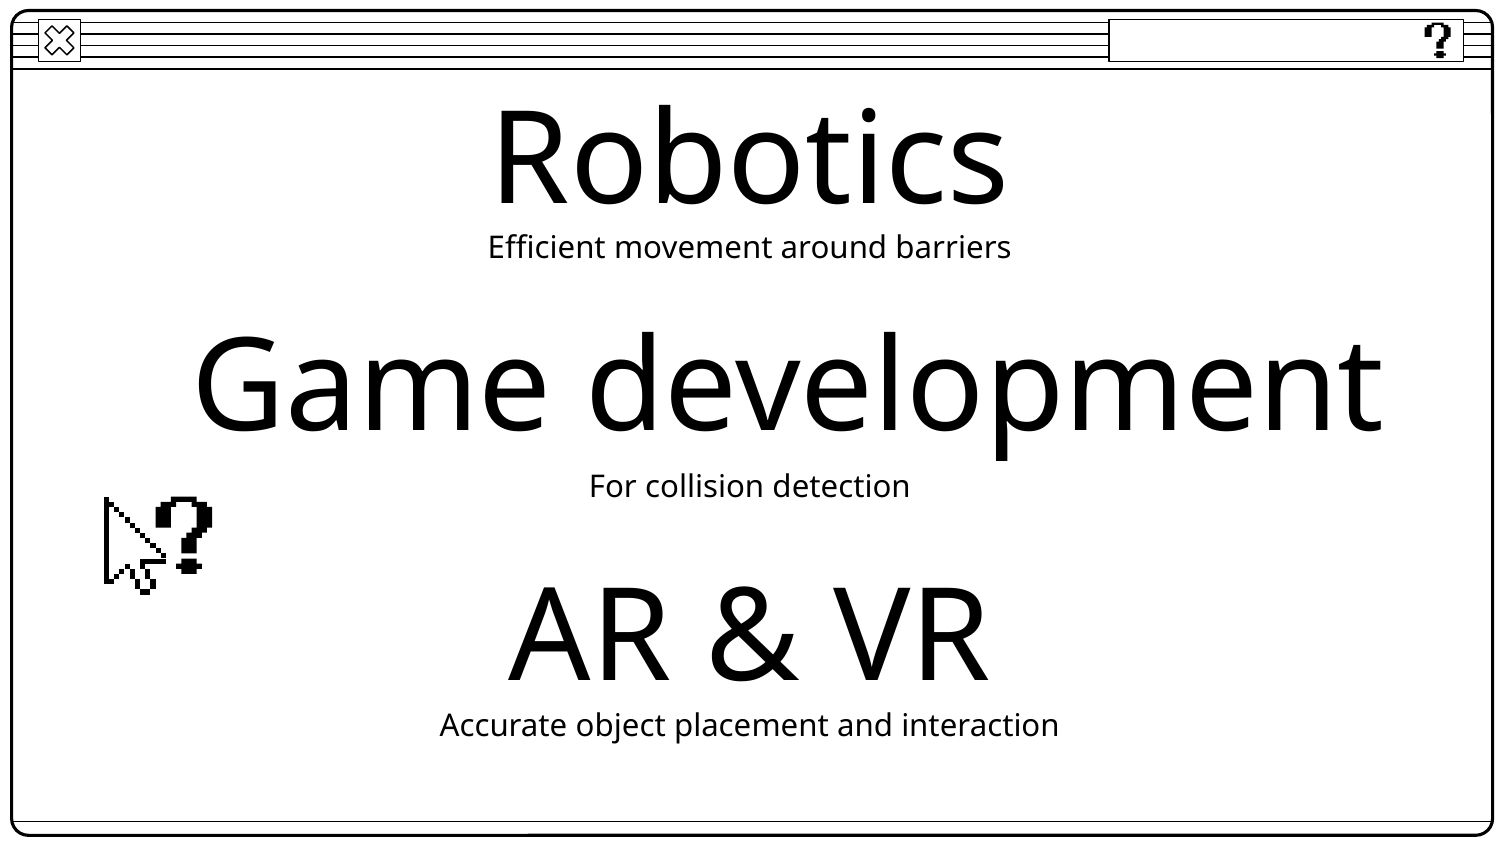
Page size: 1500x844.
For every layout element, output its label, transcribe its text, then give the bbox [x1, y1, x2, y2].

title AR & VR [210, 566, 1290, 691]
title Game development [158, 316, 1420, 442]
subtitle Accurate object placement and interaction [210, 691, 1290, 756]
subtitle For collision detection [210, 453, 1290, 517]
subtitle Efficient movement around barriers [210, 214, 1290, 278]
title Robotics [210, 88, 1290, 214]
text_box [103, 496, 213, 596]
